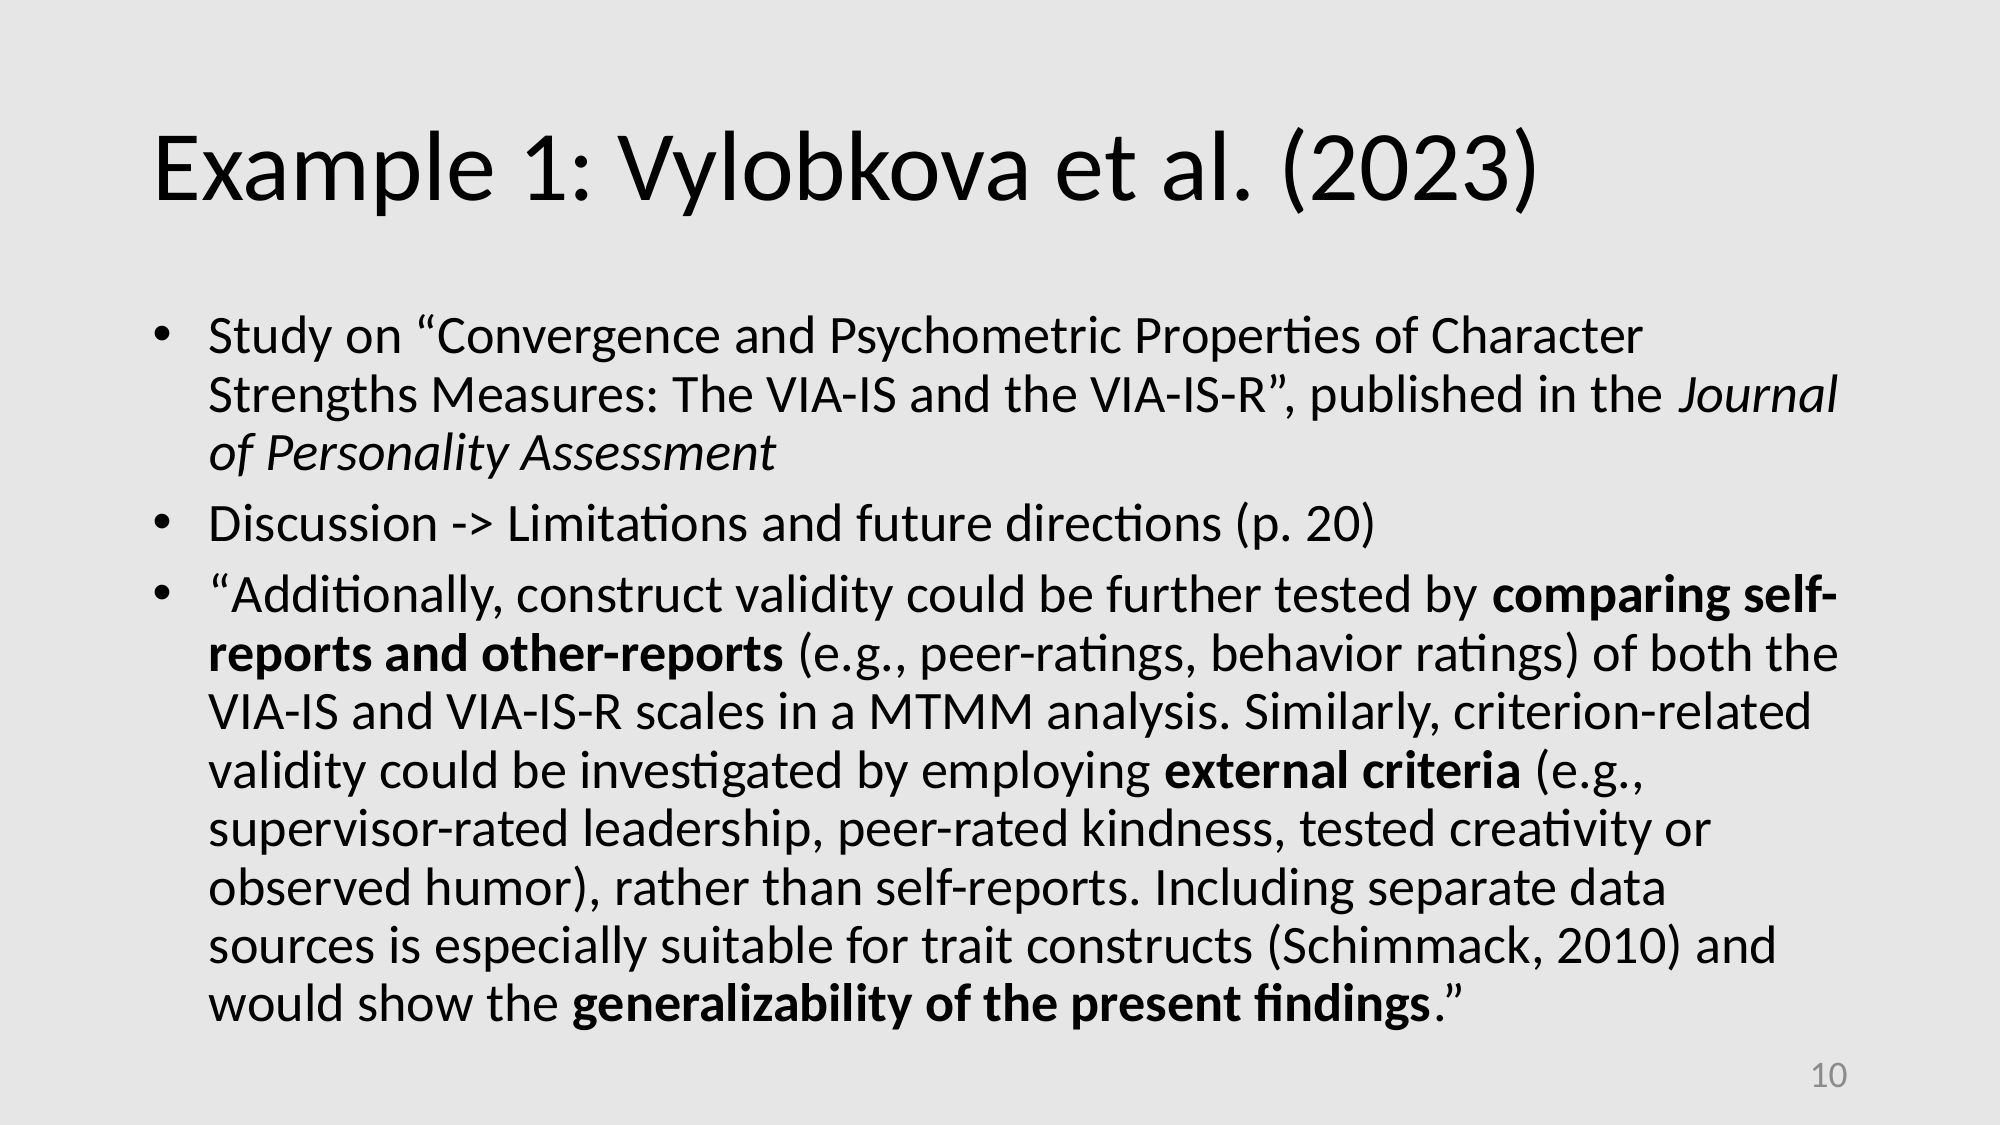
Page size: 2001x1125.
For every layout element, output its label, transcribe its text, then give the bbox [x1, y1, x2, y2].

list Study on “Convergence and Psychometric Properties of Character Strengths Measures: The VIA-IS and the VIA-IS-R”, published in the Journal of Personality Assessment Discussion -> Limitations and future directions (p. 20) “Additionally, construct validity could be further tested by comparing self-reports and other-reports (e.g., peer-ratings, behavior ratings) of both the VIA-IS and VIA-IS-R scales in a MTMM analysis. Similarly, criterion-related validity could be investigated by employing external criteria (e.g., supervisor-rated leadership, peer-rated kindness, tested creativity or observed humor), rather than self-reports. Including separate data sources is especially suitable for trait constructs (Schimmack, 2010) and would show the generalizability of the present findings.” [137, 299, 1863, 1073]
title Example 1: Vylobkova et al. (2023) [137, 59, 1863, 278]
slide_number 10 [1412, 1042, 1863, 1103]
